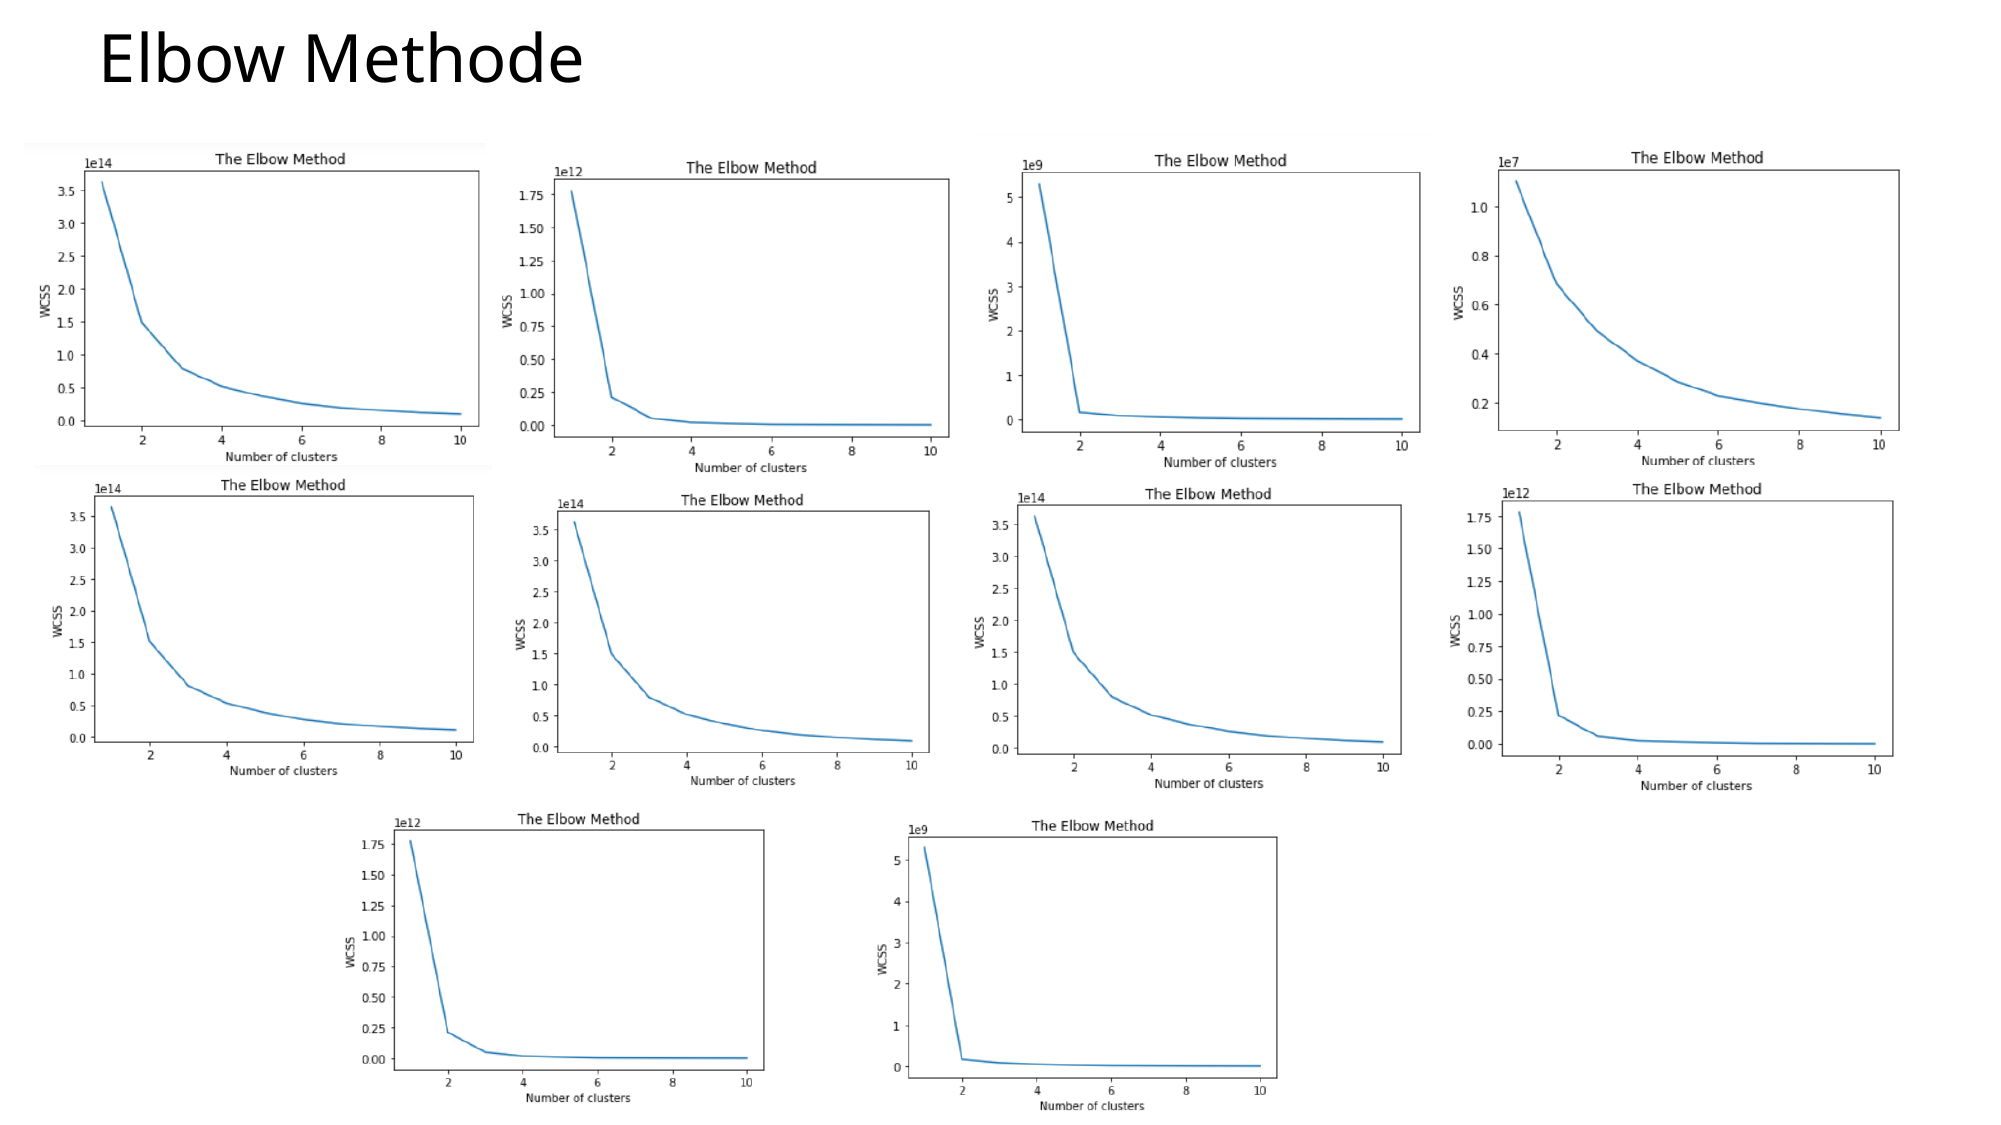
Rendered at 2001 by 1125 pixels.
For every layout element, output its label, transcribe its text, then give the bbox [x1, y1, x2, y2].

picture [864, 128, 1925, 1117]
picture [35, 465, 492, 784]
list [24, 143, 486, 476]
picture [332, 480, 947, 1113]
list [486, 143, 971, 488]
title Elbow Methode [83, 21, 1934, 102]
